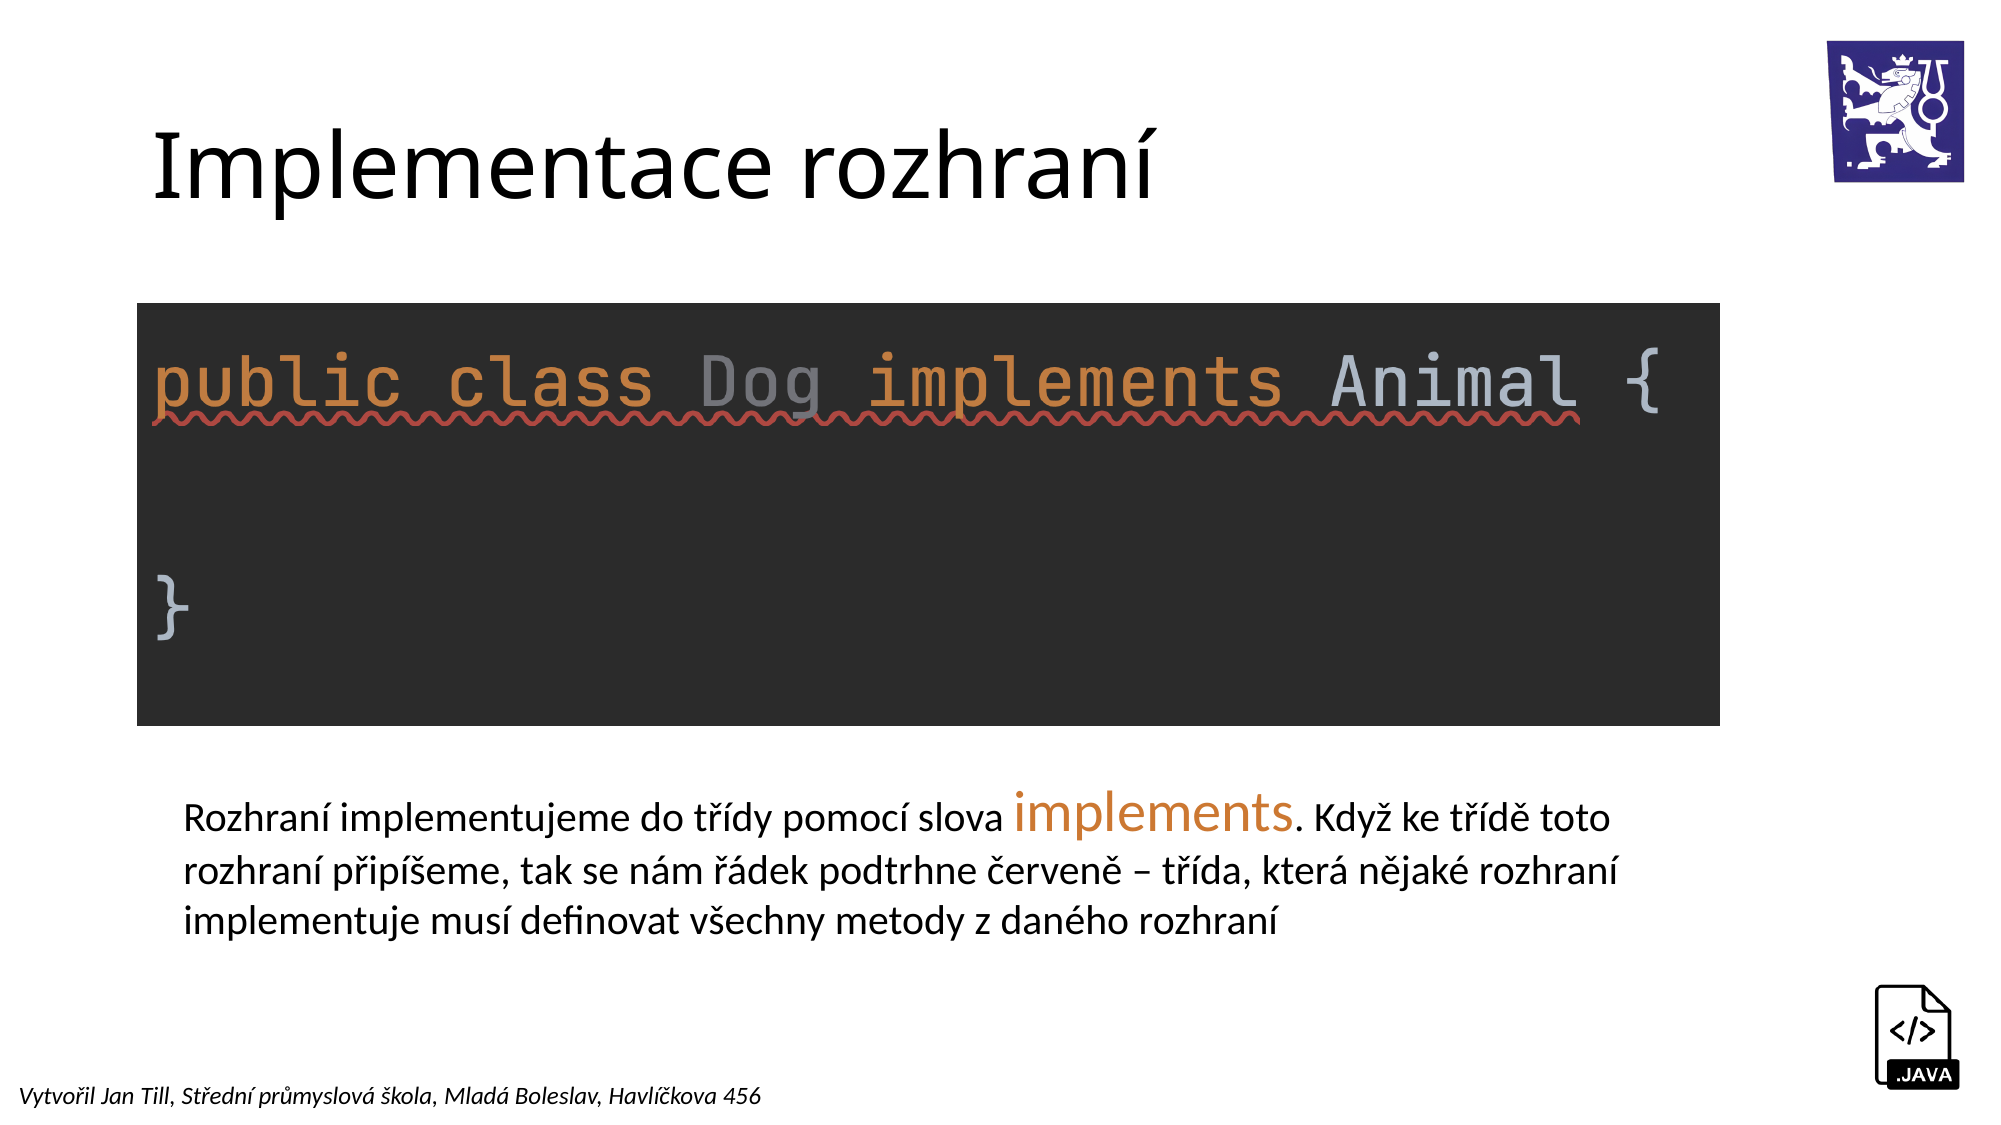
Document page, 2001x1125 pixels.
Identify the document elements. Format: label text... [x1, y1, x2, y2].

text_box Rozhraní implementujeme do třídy pomocí slova implements. Když ke třídě toto rozhraní připíšeme, tak se nám řádek podtrhne červeně – třída, která nějaké rozhraní implementuje musí definovat všechny metody z daného rozhraní [168, 765, 1720, 951]
picture [1822, 38, 1969, 185]
picture [1822, 947, 2000, 1125]
title Implementace rozhraní [137, 59, 1863, 278]
text_box Vytvořil Jan Till, Střední průmyslová škola, Mladá Boleslav, Havlíčkova 456 [3, 1072, 778, 1117]
picture [137, 303, 1720, 726]
